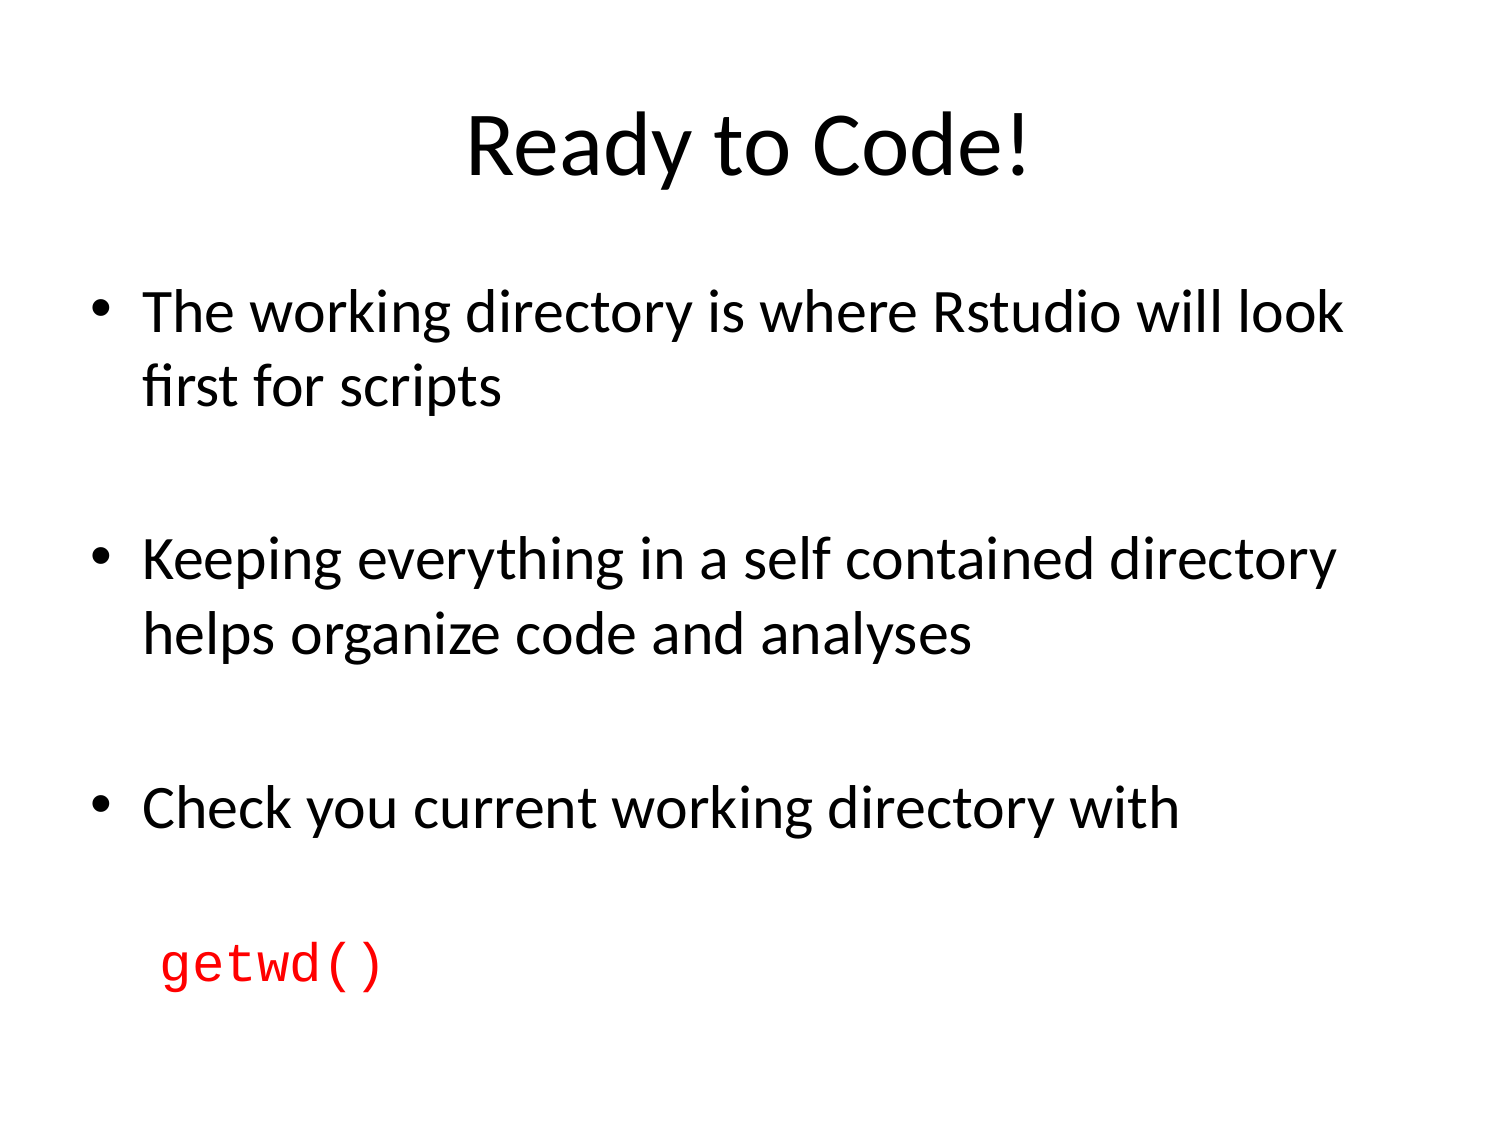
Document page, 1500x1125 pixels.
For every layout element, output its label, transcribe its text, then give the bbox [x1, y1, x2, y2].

list The working directory is where Rstudio will look first for scripts Keeping everything in a self contained directory helps organize code and analyses Check you current working directory with getwd() [75, 262, 1425, 1005]
title Ready to Code! [75, 45, 1425, 233]
